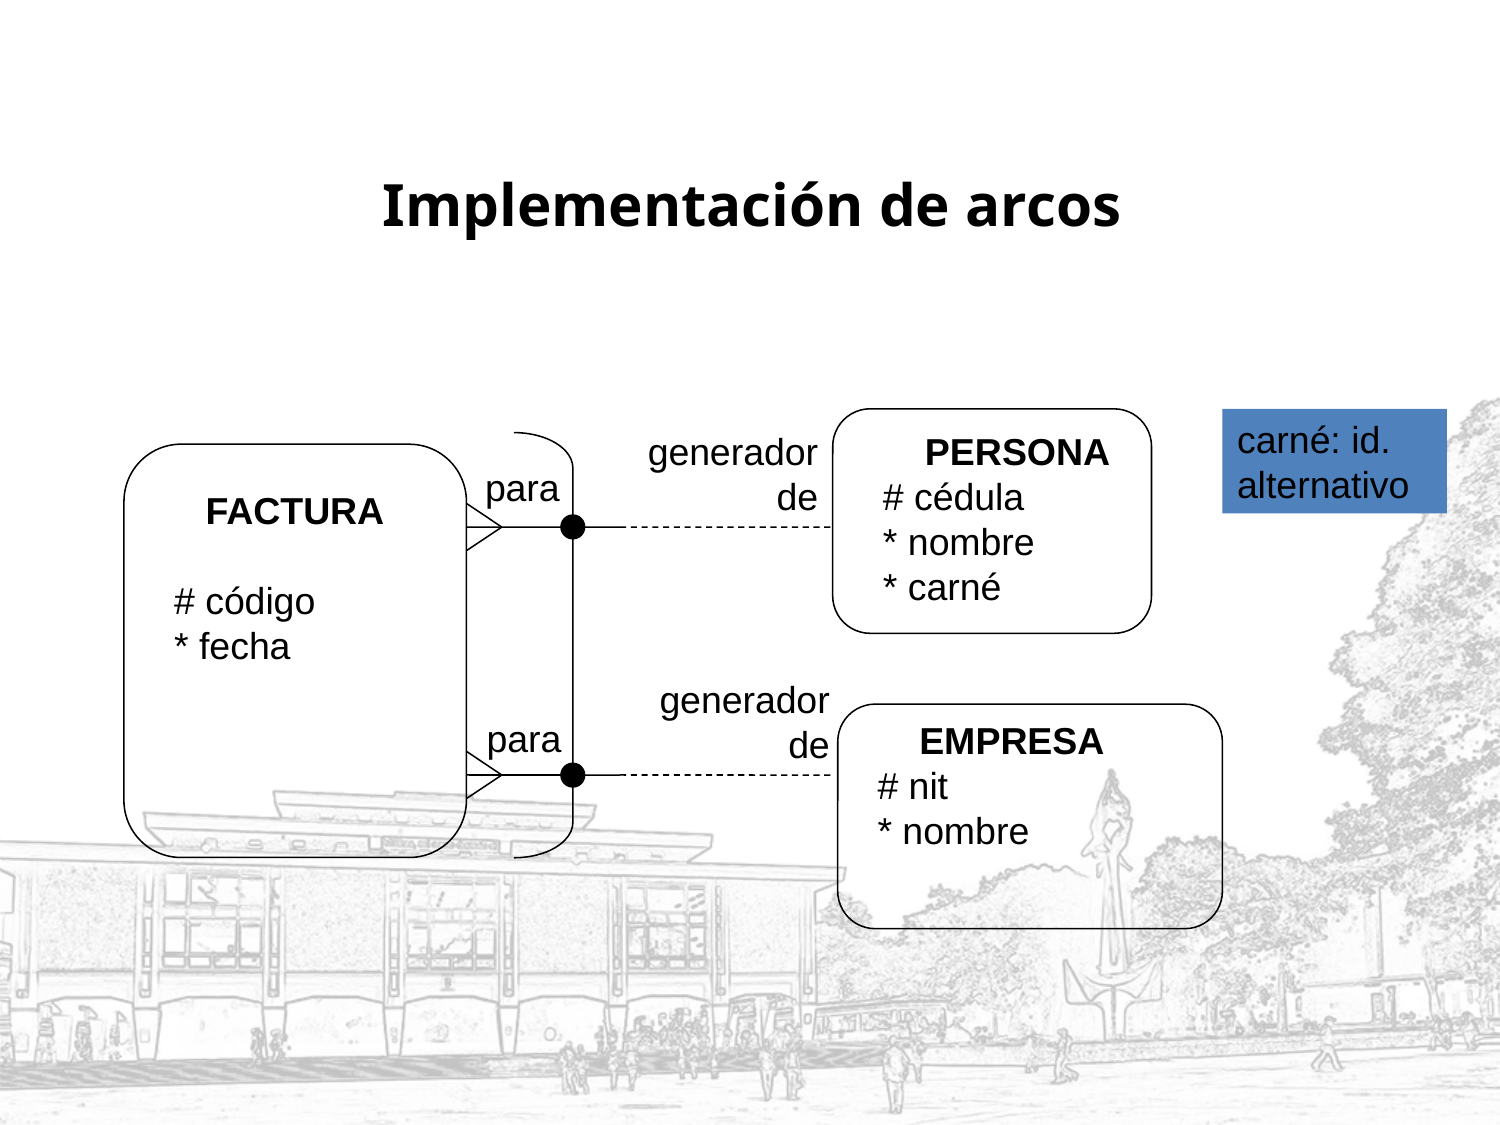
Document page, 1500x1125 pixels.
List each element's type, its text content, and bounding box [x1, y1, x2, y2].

list Implementación de arcos [76, 160, 1427, 308]
text_box PERSONA # cédula * nombre * carné [868, 420, 1152, 661]
text_box [513, 768, 573, 858]
text_box [832, 408, 1141, 634]
text_box para [446, 707, 577, 768]
text_box generador de [631, 668, 845, 774]
text_box [513, 432, 570, 456]
text_box FACTURA # código * fecha [159, 479, 405, 675]
text_box [123, 444, 467, 858]
text_box [560, 764, 585, 787]
text_box [560, 515, 585, 539]
text_box [513, 516, 573, 707]
text_box para [444, 456, 575, 516]
text_box [837, 704, 1223, 929]
text_box EMPRESA # nit * nombre [862, 709, 1120, 905]
text_box carné: id. alternativo [1222, 408, 1447, 514]
text_box generador de [620, 420, 833, 526]
